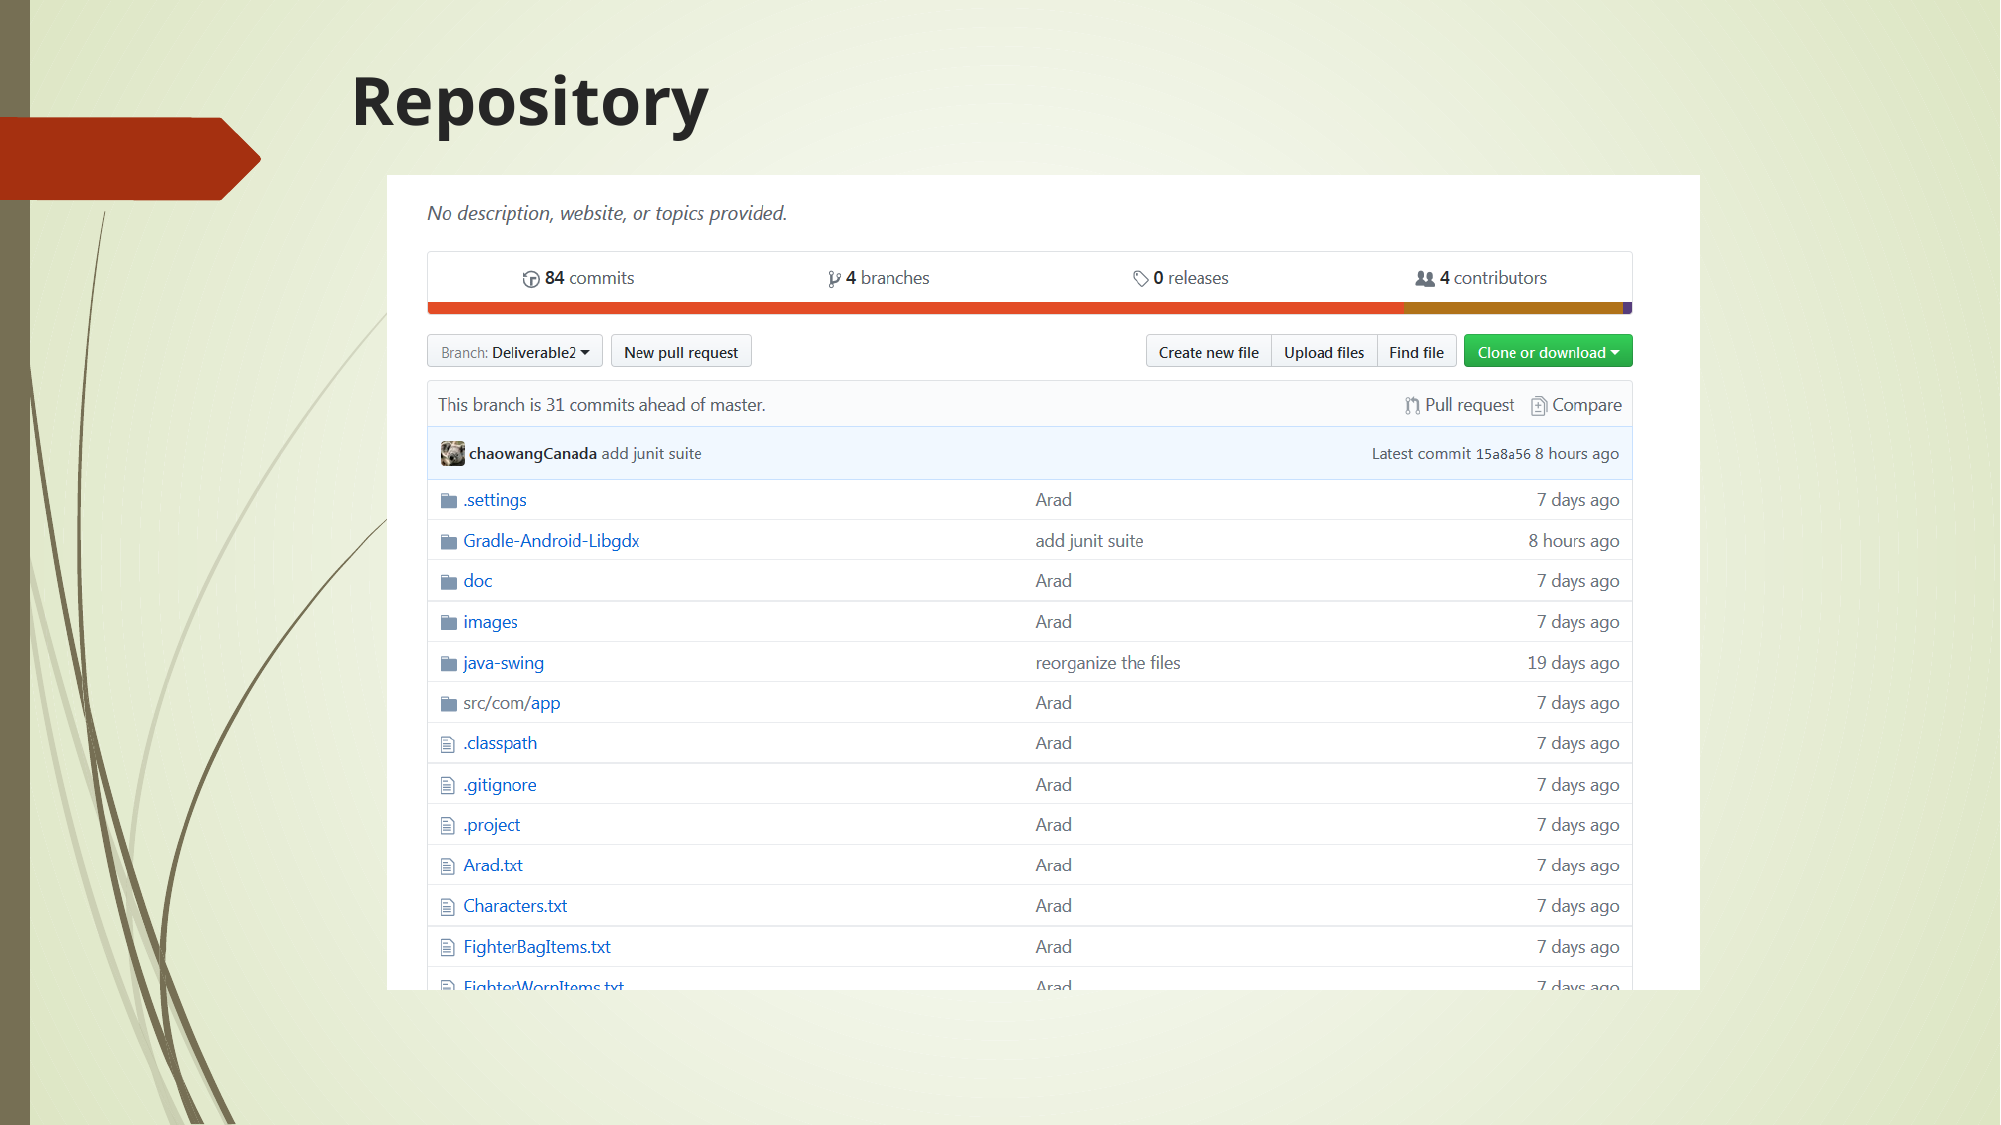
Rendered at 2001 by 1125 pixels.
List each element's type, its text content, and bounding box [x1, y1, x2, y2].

picture [387, 175, 1700, 990]
title Repository [335, 50, 1798, 261]
